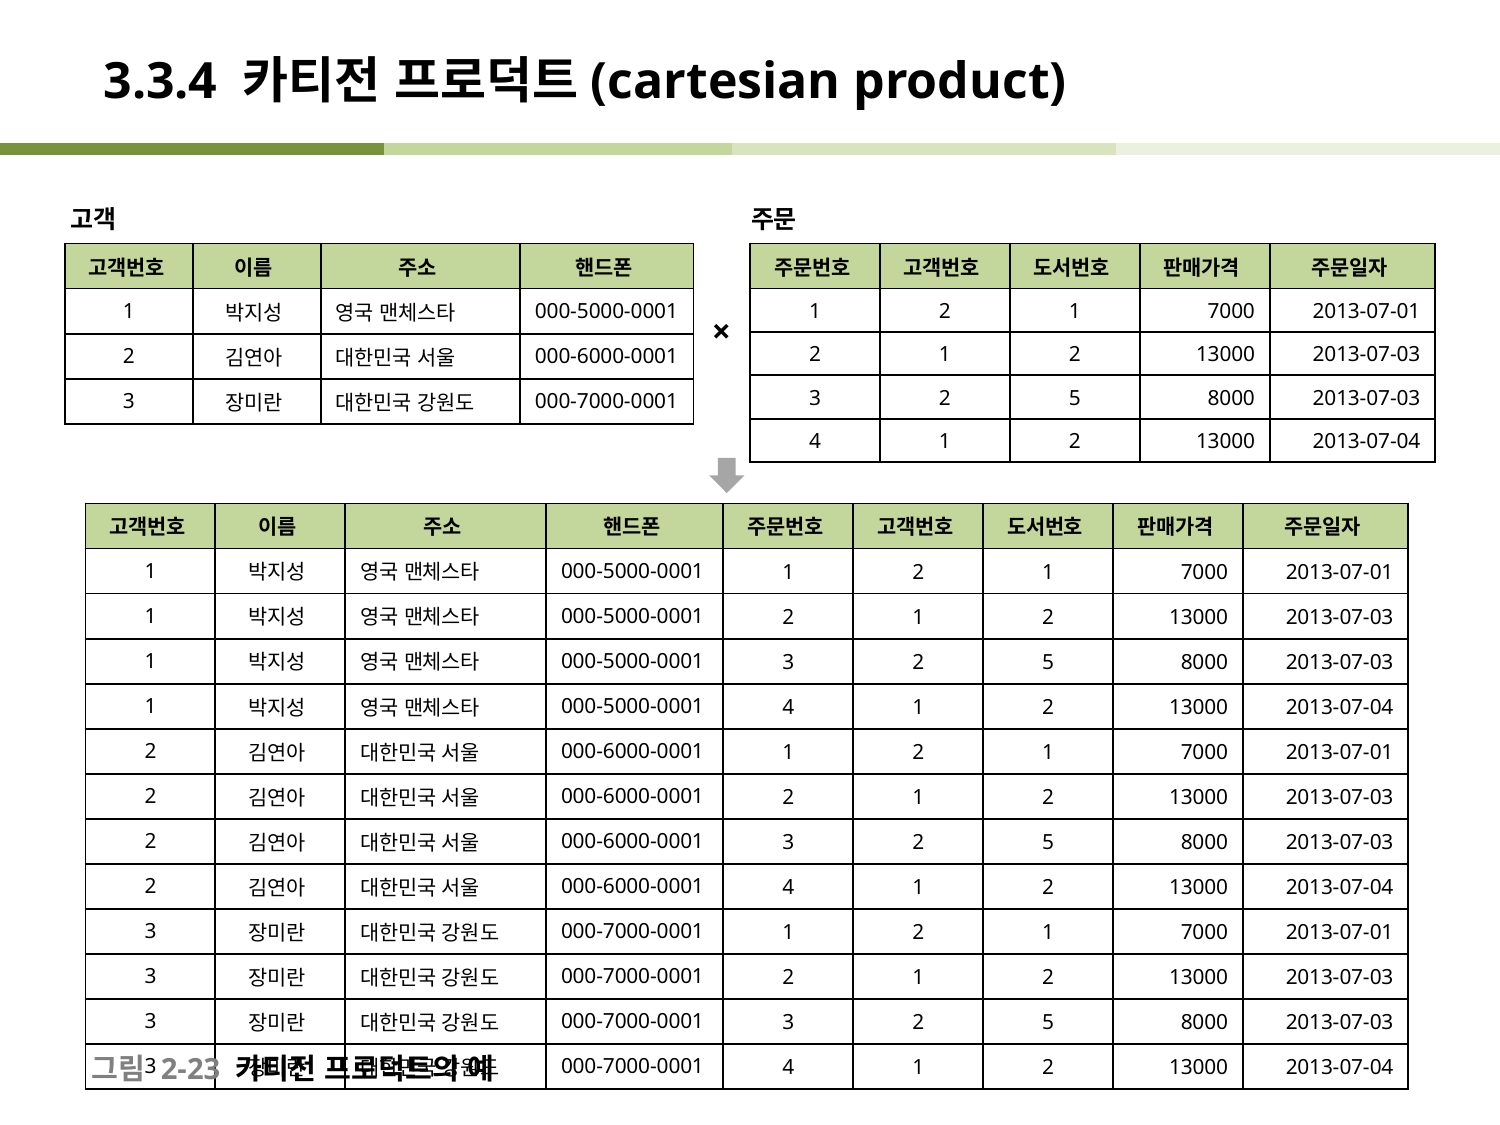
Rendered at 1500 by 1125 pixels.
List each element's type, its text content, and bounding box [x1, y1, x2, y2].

table_cell 2 [881, 376, 1009, 418]
table_cell 대한민국 강원도 [346, 910, 545, 953]
table_header 도서번호 [984, 504, 1112, 548]
table_cell 7000 [1114, 730, 1242, 773]
table_cell 장미란 [216, 1000, 344, 1043]
table_cell 1 [751, 289, 879, 331]
table_cell 2 [66, 335, 192, 378]
table_cell 3 [86, 955, 214, 998]
table_cell 2 [86, 730, 214, 773]
table_cell 1 [984, 730, 1112, 773]
table_cell 대한민국 강원도 [346, 955, 545, 998]
table_cell 2 [1011, 420, 1139, 461]
table_cell 1 [86, 549, 214, 593]
table_cell 2 [984, 594, 1112, 638]
table_cell 2013-07-03 [1244, 820, 1407, 863]
table_cell 2013-07-01 [1271, 289, 1434, 331]
table_cell 2 [984, 1045, 1112, 1088]
table_cell 1 [984, 910, 1112, 953]
table_cell 13000 [1141, 420, 1269, 461]
table_cell 000-7000-0001 [547, 955, 722, 998]
text_box 고객 [55, 196, 132, 241]
table_cell 2 [881, 289, 1009, 331]
table_cell 5 [1011, 376, 1139, 418]
table_header 판매가격 [1114, 504, 1242, 548]
table_cell 2 [86, 820, 214, 863]
table_cell 1 [984, 549, 1112, 593]
table_cell 대한민국 서울 [346, 820, 545, 863]
table_cell 김연아 [194, 335, 320, 378]
table_cell 1 [86, 685, 214, 728]
table_cell 2 [854, 549, 982, 593]
table_cell 1 [724, 730, 852, 773]
table_cell 5 [984, 640, 1112, 683]
table_cell 2 [724, 594, 852, 638]
table_cell 7000 [1141, 289, 1269, 331]
table_cell 1 [854, 865, 982, 908]
table_cell 대한민국 강원도 [322, 380, 519, 423]
table_cell 000-6000-0001 [547, 775, 722, 818]
table_cell 1 [66, 289, 192, 333]
table_cell 13000 [1114, 594, 1242, 638]
table_cell 2013-07-03 [1244, 594, 1407, 638]
table_cell 2013-07-03 [1244, 1000, 1407, 1043]
table_cell 000-5000-0001 [547, 685, 722, 728]
table_cell 3 [724, 1000, 852, 1043]
table_cell 000-5000-0001 [547, 594, 722, 638]
table_cell 000-6000-0001 [521, 335, 693, 378]
table_header 주문번호 [751, 244, 879, 288]
table_cell 4 [724, 685, 852, 728]
table_cell 13000 [1114, 1045, 1242, 1088]
text_box 주문 [736, 196, 813, 241]
table_cell 김연아 [216, 865, 344, 908]
table_cell 대한민국 강원도 [346, 1000, 545, 1043]
table_cell 1 [854, 955, 982, 998]
table_cell 3 [86, 1000, 214, 1043]
table_cell 2 [854, 640, 982, 683]
table_cell 2 [724, 775, 852, 818]
table_cell 2013-07-04 [1244, 1045, 1407, 1088]
table_cell 박지성 [216, 549, 344, 593]
table_cell 5 [984, 820, 1112, 863]
table_cell 1 [86, 640, 214, 683]
table_cell 1 [854, 594, 982, 638]
table_header 주문일자 [1244, 504, 1407, 548]
table_cell 13000 [1141, 333, 1269, 374]
table_cell 1 [724, 549, 852, 593]
table_cell 2 [854, 910, 982, 953]
table_header 주소 [346, 504, 545, 548]
table_cell 2013-07-03 [1271, 333, 1434, 374]
table_cell 3 [751, 376, 879, 418]
table_cell 2 [86, 775, 214, 818]
table_cell 3 [86, 910, 214, 953]
table_cell 박지성 [194, 289, 320, 333]
table_cell 김연아 [216, 775, 344, 818]
table_cell 000-5000-0001 [547, 640, 722, 683]
table_cell 2 [854, 1000, 982, 1043]
table_cell 1 [881, 420, 1009, 461]
table_cell 2 [984, 955, 1112, 998]
table_header 주문일자 [1271, 244, 1434, 288]
table_cell 대한민국 서울 [322, 335, 519, 378]
table_cell 1 [854, 685, 982, 728]
table_header 주문번호 [724, 504, 852, 548]
table_cell 2 [984, 685, 1112, 728]
table_cell 2 [751, 333, 879, 374]
table_cell 영국 맨체스타 [346, 685, 545, 728]
table_cell 장미란 [216, 955, 344, 998]
table_cell 4 [751, 420, 879, 461]
table_cell 000-7000-0001 [521, 380, 693, 423]
table_cell 2013-07-01 [1244, 910, 1407, 953]
table_cell 영국 맨체스타 [346, 594, 545, 638]
table_header 주소 [322, 244, 519, 288]
table_cell 8000 [1114, 820, 1242, 863]
table_header 고객번호 [854, 504, 982, 548]
table_cell 김연아 [216, 730, 344, 773]
table_cell 2 [984, 865, 1112, 908]
table_cell 000-5000-0001 [547, 549, 722, 593]
table_cell 2013-07-04 [1244, 865, 1407, 908]
table_cell 1 [86, 594, 214, 638]
table_cell 1 [854, 775, 982, 818]
table_cell 13000 [1114, 685, 1242, 728]
table_cell 000-7000-0001 [547, 1045, 722, 1088]
table_header 이름 [194, 244, 320, 288]
table_cell 2 [854, 820, 982, 863]
table_cell 2013-07-01 [1244, 549, 1407, 593]
table_header 고객번호 [881, 244, 1009, 288]
table_cell 13000 [1114, 775, 1242, 818]
title 3.3.4 카티전 프로덕트(cartesian product) [88, 32, 1330, 124]
table_cell 영국 맨체스타 [346, 549, 545, 593]
text_box [707, 455, 747, 496]
table_cell 1 [881, 333, 1009, 374]
table_cell 박지성 [216, 685, 344, 728]
text_box 그림 2-23 카티전 프로덕트의 예 [76, 1044, 384, 1092]
table_cell 박지성 [216, 640, 344, 683]
table_header 핸드폰 [547, 504, 722, 548]
table_cell 000-6000-0001 [547, 730, 722, 773]
table_cell 7000 [1114, 910, 1242, 953]
table_cell 대한민국 서울 [346, 730, 545, 773]
table_cell 000-7000-0001 [547, 1000, 722, 1043]
table_header 고객번호 [66, 244, 192, 288]
table_cell 4 [724, 1045, 852, 1088]
table_cell 2 [1011, 333, 1139, 374]
table_cell 2013-07-04 [1244, 685, 1407, 728]
table_cell 영국 맨체스타 [322, 289, 519, 333]
table_cell 4 [724, 865, 852, 908]
table_cell 2 [854, 730, 982, 773]
table_header 도서번호 [1011, 244, 1139, 288]
table_cell 3 [724, 640, 852, 683]
table_cell 영국 맨체스타 [346, 640, 545, 683]
table_cell 3 [724, 820, 852, 863]
table_cell 000-7000-0001 [547, 910, 722, 953]
table_cell 2013-07-03 [1244, 775, 1407, 818]
table_cell 5 [984, 1000, 1112, 1043]
table_cell 2013-07-04 [1271, 420, 1434, 461]
table_cell 2013-07-03 [1244, 955, 1407, 998]
table_cell 2013-07-03 [1271, 376, 1434, 418]
table_cell 대한민국 강원도 [384, 1045, 545, 1088]
table_cell 2013-07-03 [1244, 640, 1407, 683]
table_cell 박지성 [216, 594, 344, 638]
table_cell 8000 [1141, 376, 1269, 418]
table_cell 장미란 [194, 380, 320, 423]
table_cell 8000 [1114, 640, 1242, 683]
table_cell 김연아 [216, 820, 344, 863]
table_cell 장미란 [216, 910, 344, 953]
table_cell 8000 [1114, 1000, 1242, 1043]
table_cell 7000 [1114, 549, 1242, 593]
table_header 고객번호 [86, 504, 214, 548]
table_cell 2 [984, 775, 1112, 818]
table_cell 000-5000-0001 [521, 289, 693, 333]
table_cell 000-6000-0001 [547, 820, 722, 863]
table_cell 2 [86, 865, 214, 908]
table_cell 2 [724, 955, 852, 998]
table_cell 000-6000-0001 [547, 865, 722, 908]
table_cell 2013-07-01 [1244, 730, 1407, 773]
table_cell 1 [724, 910, 852, 953]
table_cell 1 [1011, 289, 1139, 331]
table_header 판매가격 [1141, 244, 1269, 288]
table_cell 3 [66, 380, 192, 423]
table_header 핸드폰 [521, 244, 693, 288]
table_cell 13000 [1114, 955, 1242, 998]
table_header 이름 [216, 504, 344, 548]
table_cell 대한민국 서울 [346, 775, 545, 818]
table_cell 대한민국 서울 [346, 865, 545, 908]
text_box × [697, 302, 746, 358]
table_cell 1 [854, 1045, 982, 1088]
table_cell 13000 [1114, 865, 1242, 908]
